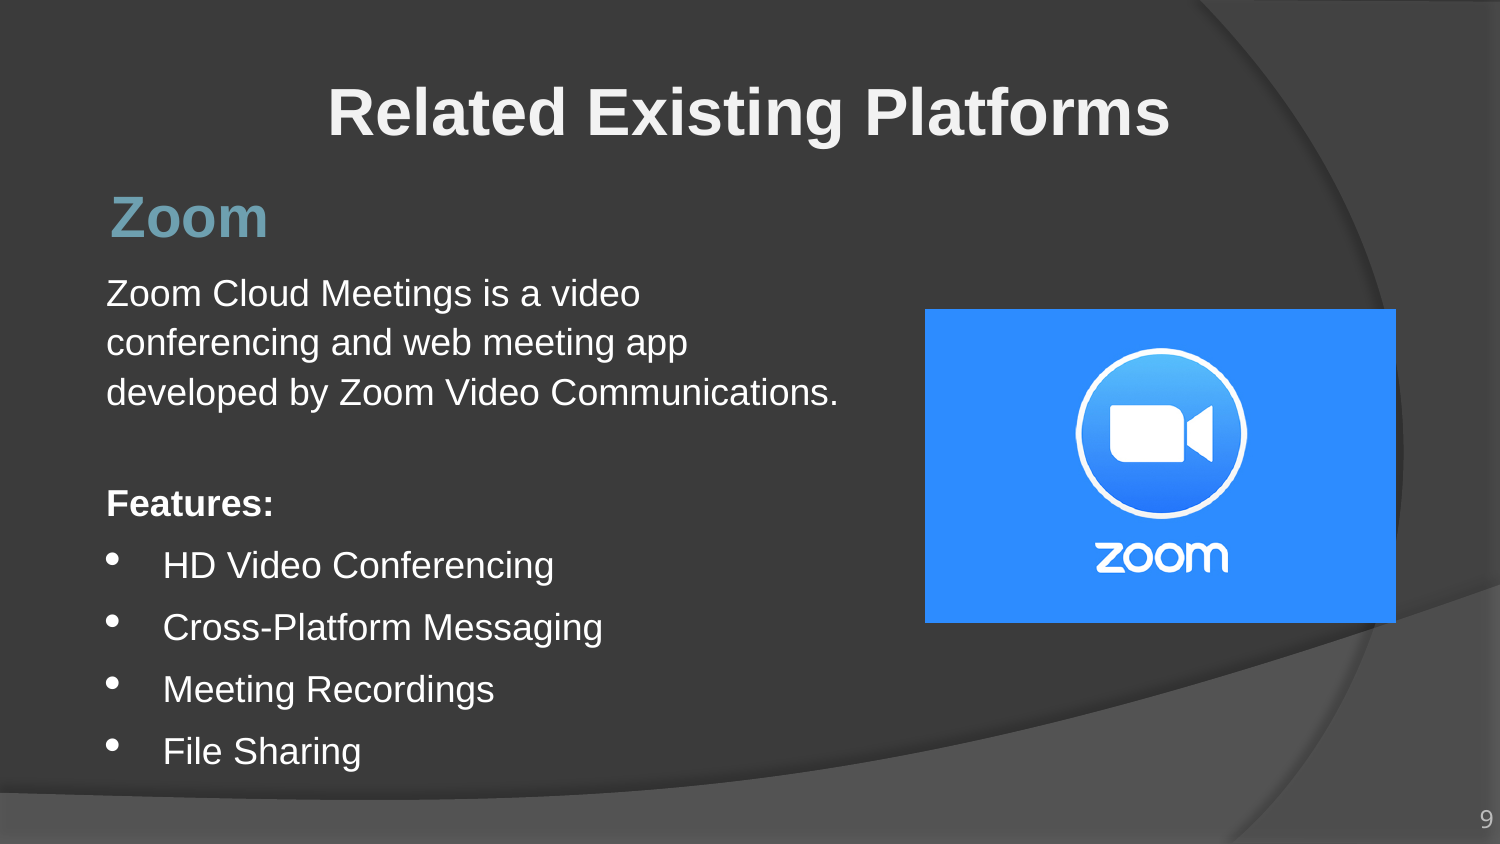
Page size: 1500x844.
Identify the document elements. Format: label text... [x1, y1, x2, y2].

picture [925, 309, 1396, 623]
list Zoom Cloud Meetings is a video conferencing and web meeting app developed by Zoom Video Communications. Features: HD Video Conferencing Cross-Platform Messaging Meeting Recordings File Sharing [87, 264, 854, 810]
slide_number 9 [1418, 760, 1494, 838]
title Related Existing Platforms [0, 84, 1500, 169]
text_box Zoom [95, 171, 463, 257]
